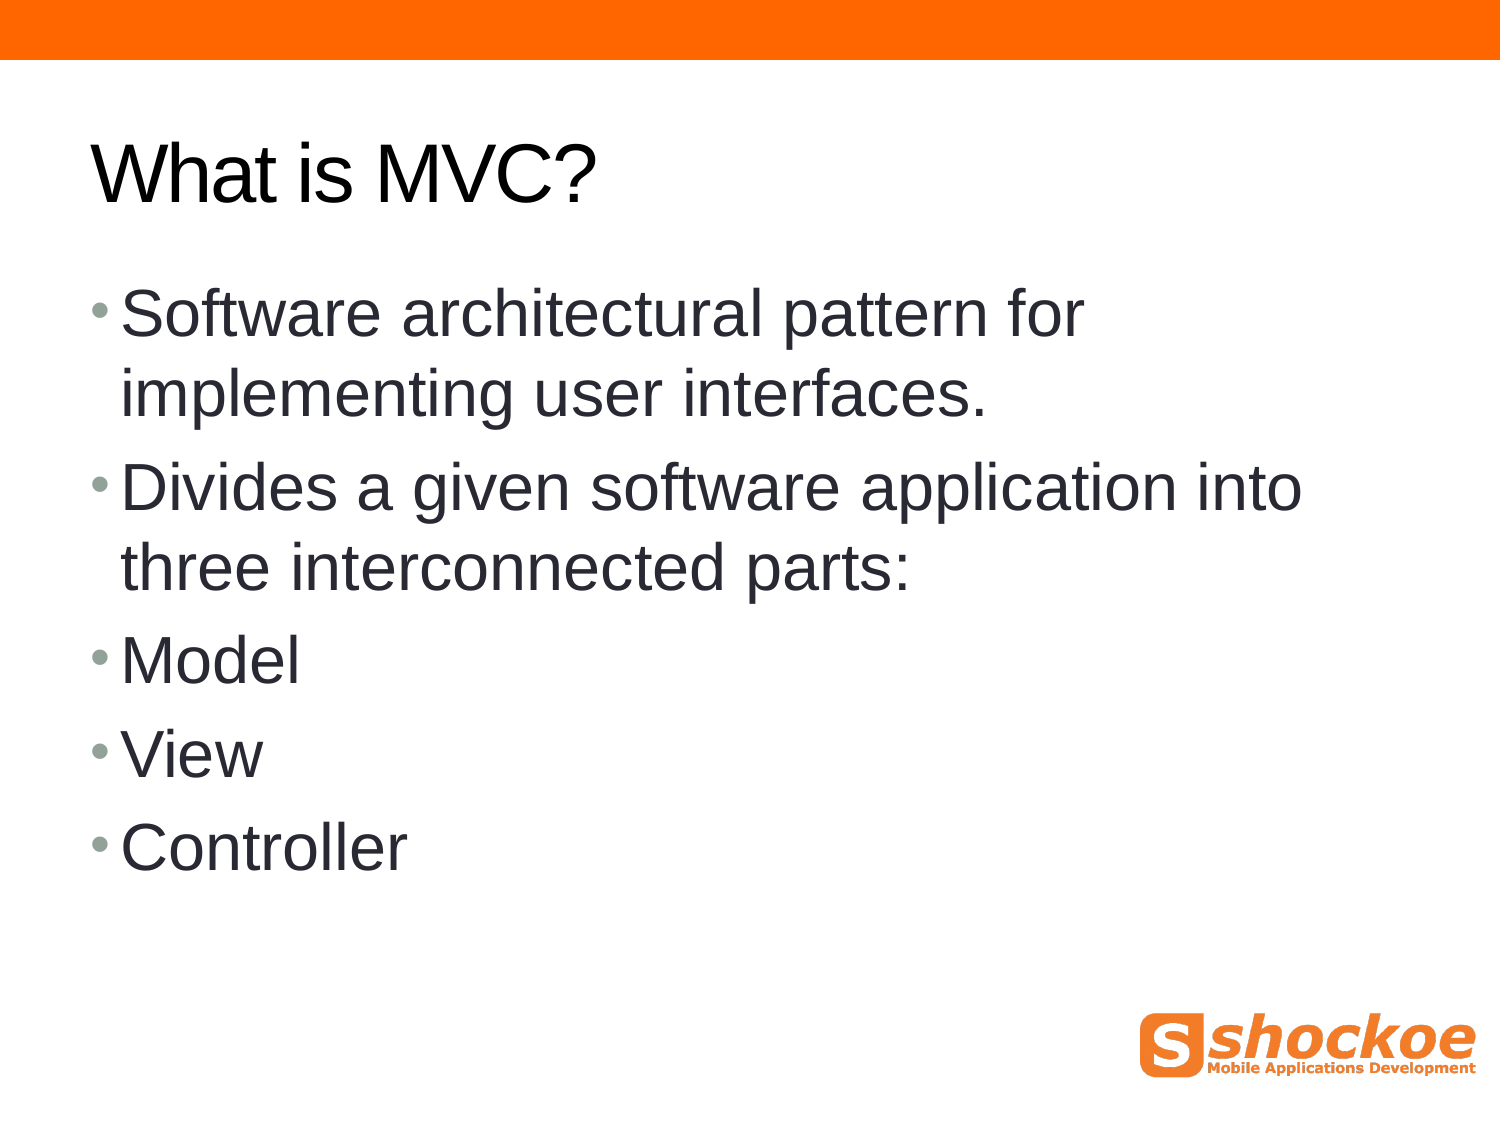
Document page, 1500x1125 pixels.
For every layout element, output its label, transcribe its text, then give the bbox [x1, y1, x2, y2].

title What is MVC? [75, 87, 1425, 250]
list Software architectural pattern for implementing user interfaces. Divides a given software application into three interconnected parts: Model View Controller [75, 262, 1425, 1063]
picture [1125, 999, 1490, 1091]
